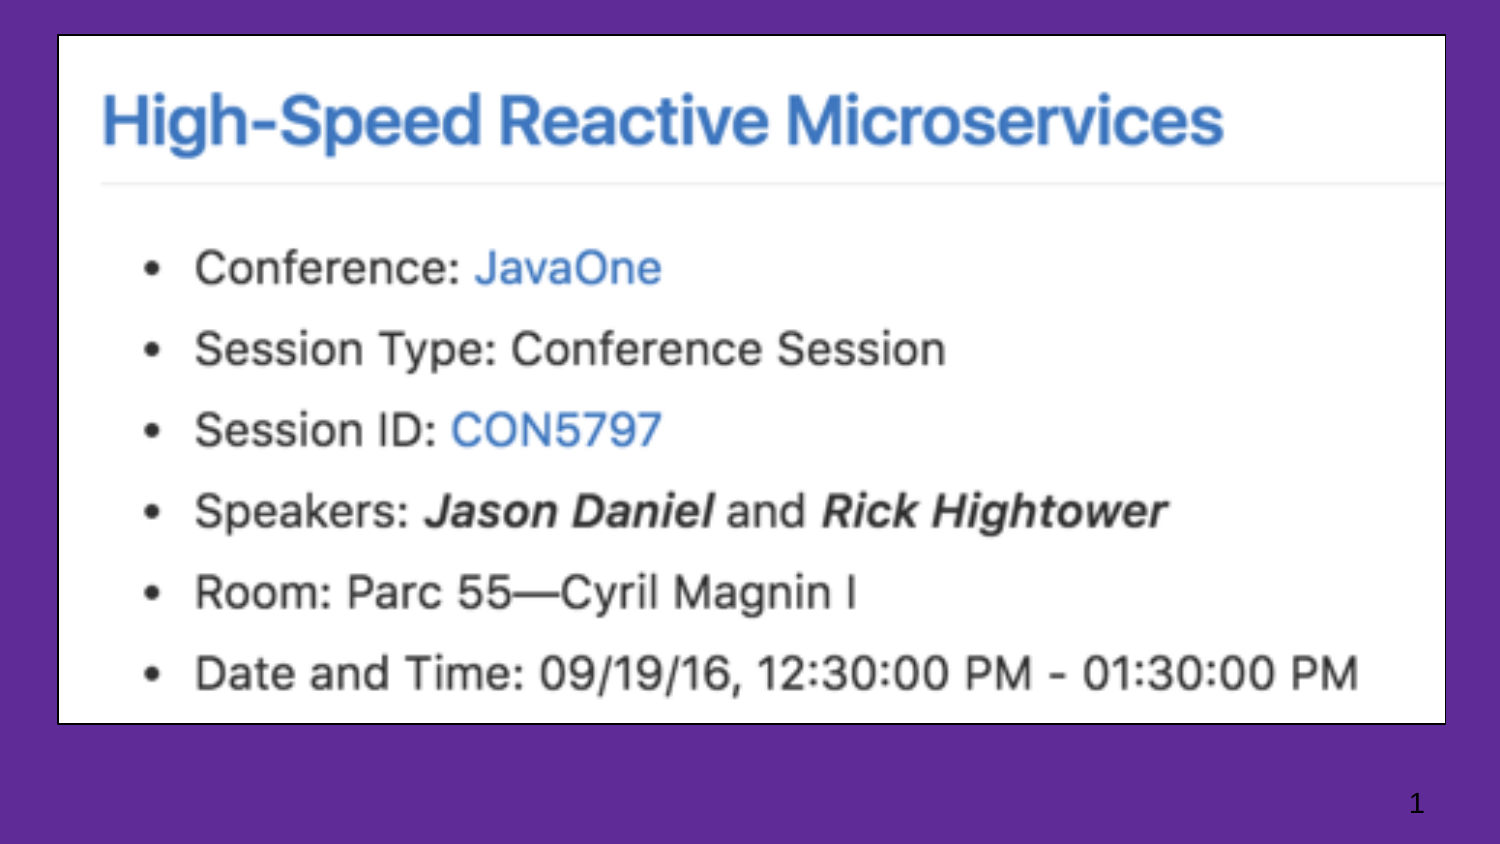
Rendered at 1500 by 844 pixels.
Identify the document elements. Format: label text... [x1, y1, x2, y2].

slide_number ‹#› [1394, 769, 1484, 834]
picture [58, 35, 1446, 724]
